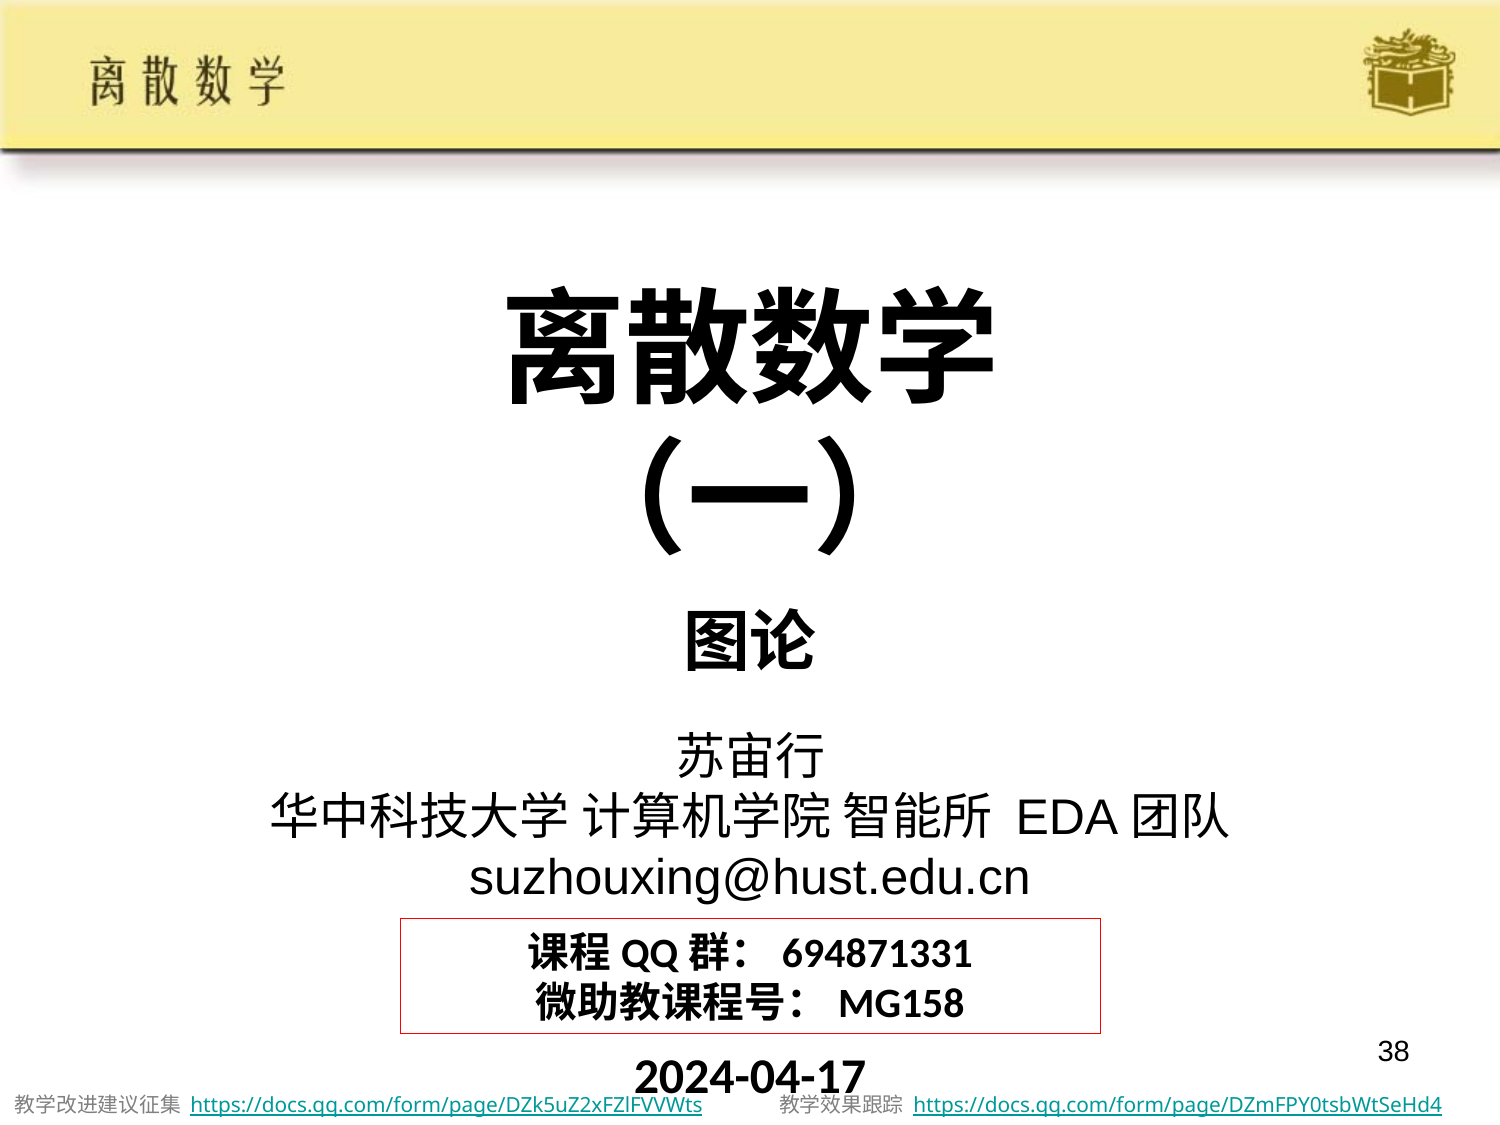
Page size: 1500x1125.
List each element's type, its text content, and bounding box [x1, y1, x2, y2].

slide_number 38 [1074, 1024, 1425, 1084]
picture [0, 0, 1500, 1084]
text_box 2024-04-17 [399, 1036, 1101, 1084]
text_box 课程QQ群：694871331 微助教课程号：MG158 [400, 918, 1101, 1034]
text_box 教学改进建议征集 https://docs.qq.com/form/page/DZk5uZ2xFZlFVVWts 教学效果跟踪 https://docs.qq.com/form/page/DZmFPY0tsbWtSeHd4 [0, 1084, 1500, 1125]
title 离散数学 （一） [187, 184, 1313, 576]
subtitle 图论 [187, 590, 1313, 717]
text_box 苏宙行 华中科技大学 计算机学院 智能所 EDA团队 suzhouxing@hust.edu.cn [74, 717, 1425, 906]
